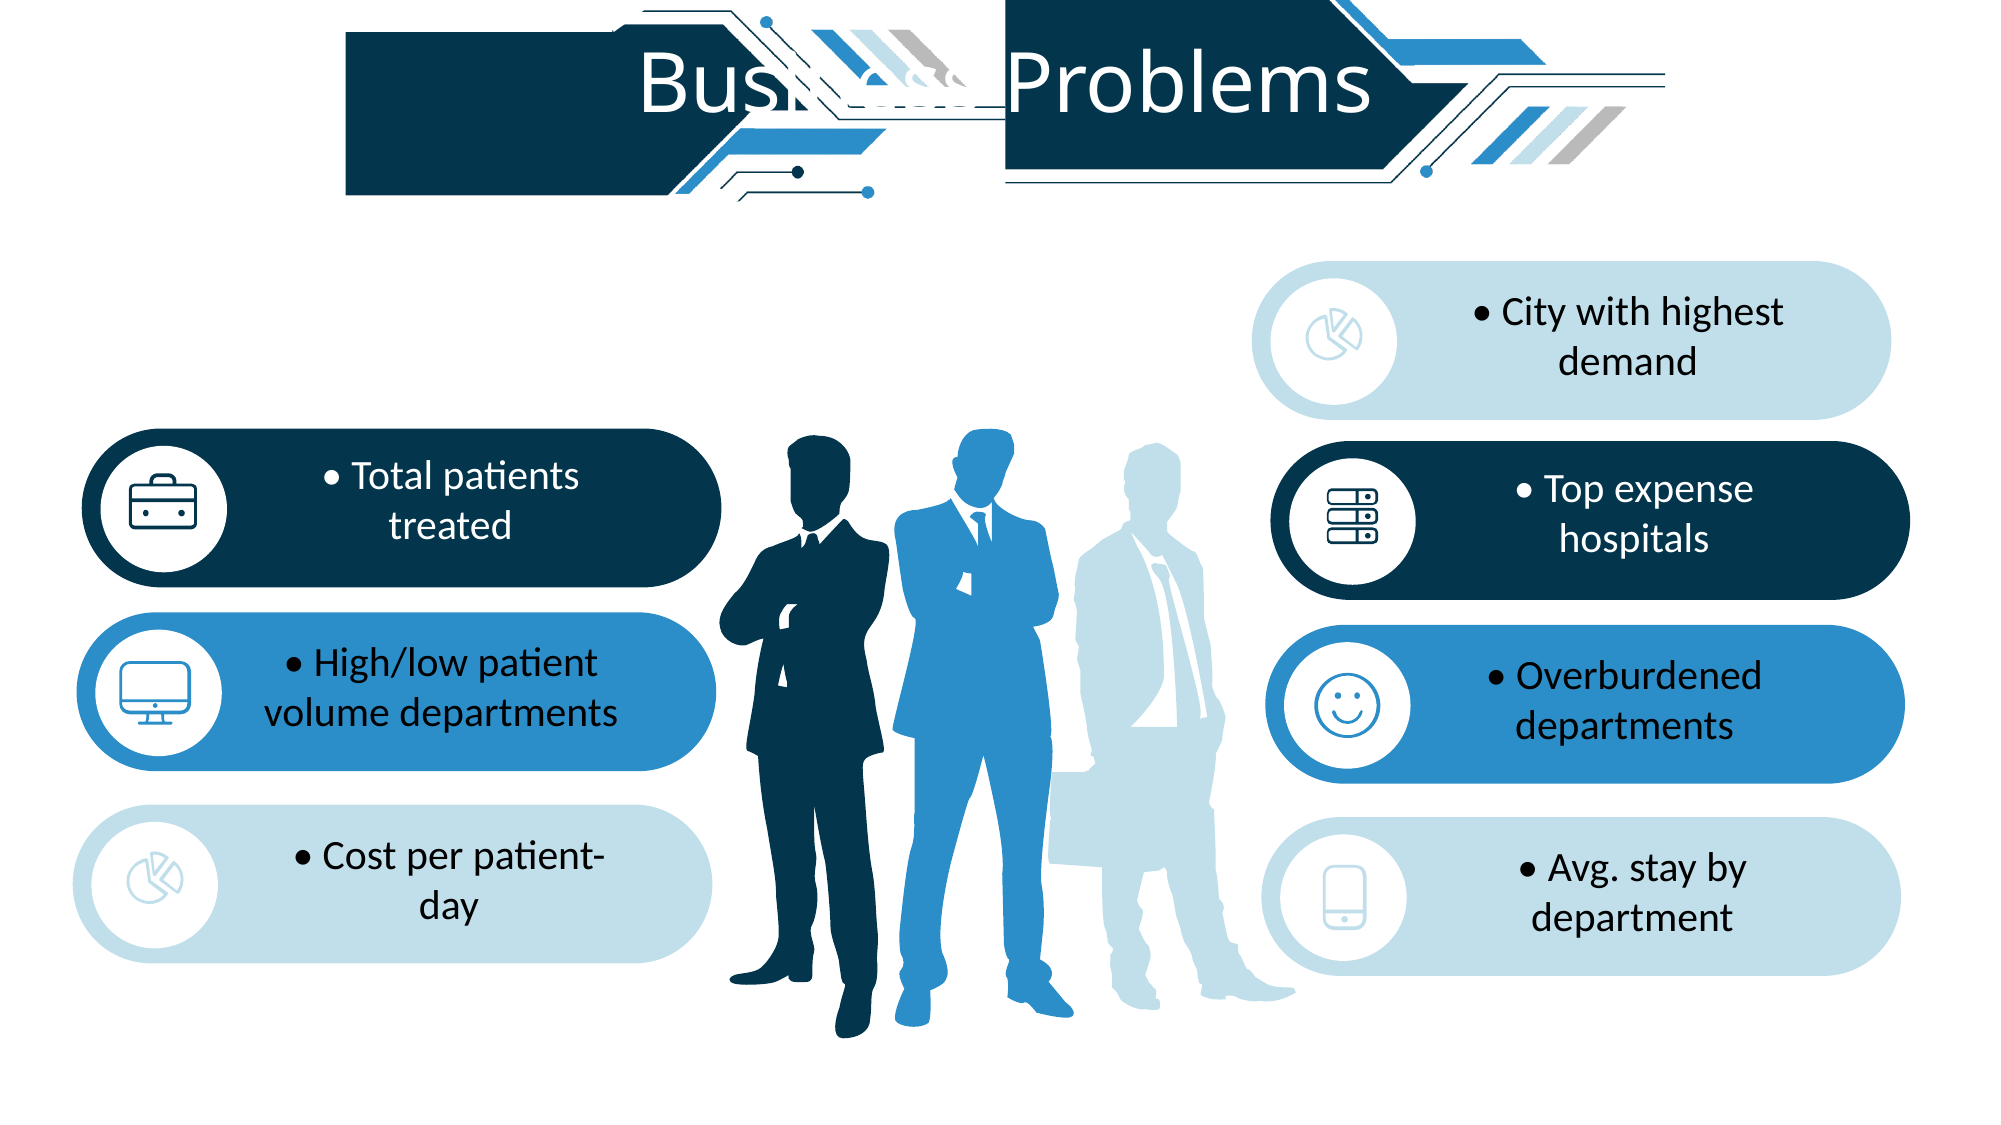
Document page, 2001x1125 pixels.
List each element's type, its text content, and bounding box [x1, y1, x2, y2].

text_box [128, 473, 197, 530]
text_box • Overburdened departments [1427, 640, 1822, 755]
text_box [76, 612, 716, 772]
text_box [345, 0, 1666, 202]
text_box [1270, 441, 1911, 600]
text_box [1302, 307, 1366, 362]
text_box [91, 821, 218, 949]
text_box [1289, 458, 1416, 585]
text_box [716, 434, 892, 1039]
text_box [72, 804, 713, 964]
text_box [81, 428, 716, 588]
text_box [122, 850, 187, 905]
text_box [95, 629, 222, 757]
text_box • Top expense hospitals [1437, 453, 1831, 568]
text_box [1270, 278, 1398, 405]
text_box [1265, 624, 1906, 784]
text_box • Cost per patient-day [252, 820, 646, 935]
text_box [1314, 672, 1381, 738]
text_box • City with highest demand [1431, 276, 1825, 392]
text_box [119, 661, 192, 725]
text_box • Avg. stay by department [1435, 832, 1830, 947]
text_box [1326, 488, 1379, 545]
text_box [1322, 864, 1367, 931]
text_box [1284, 642, 1411, 769]
text_box [100, 445, 228, 573]
text_box [892, 428, 1074, 1027]
text_box • Total patients treated [253, 440, 648, 556]
text_box [1048, 442, 1296, 1010]
text_box [1261, 817, 1902, 976]
text_box • High/low patient volume departments [244, 627, 638, 743]
text_box [1251, 261, 1892, 420]
text_box [1280, 834, 1407, 961]
